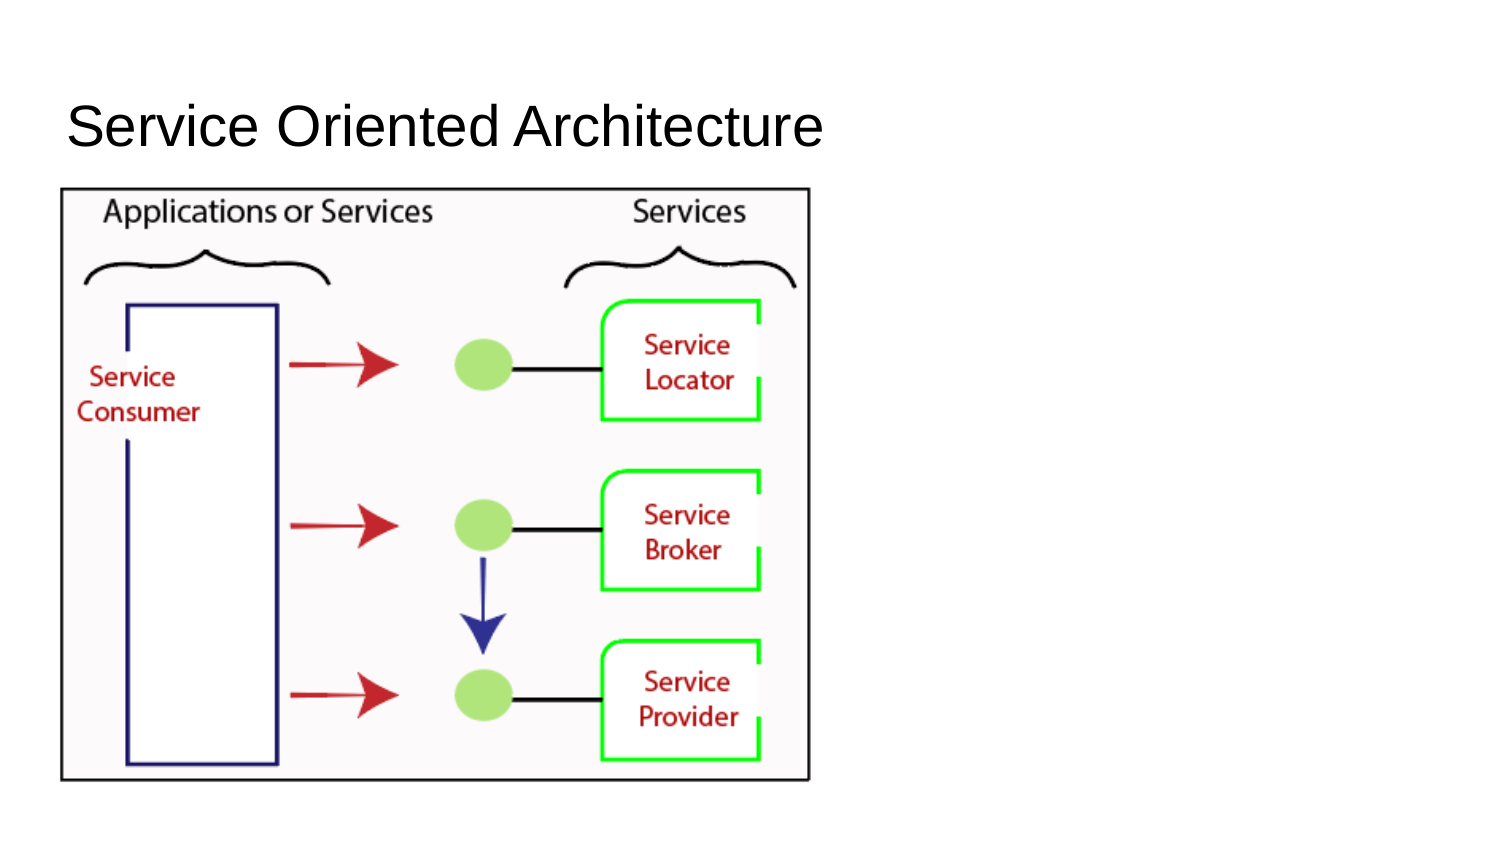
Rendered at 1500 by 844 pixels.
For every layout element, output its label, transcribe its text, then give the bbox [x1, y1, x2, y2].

picture [50, 179, 822, 790]
title Service Oriented Architecture [51, 72, 1449, 167]
